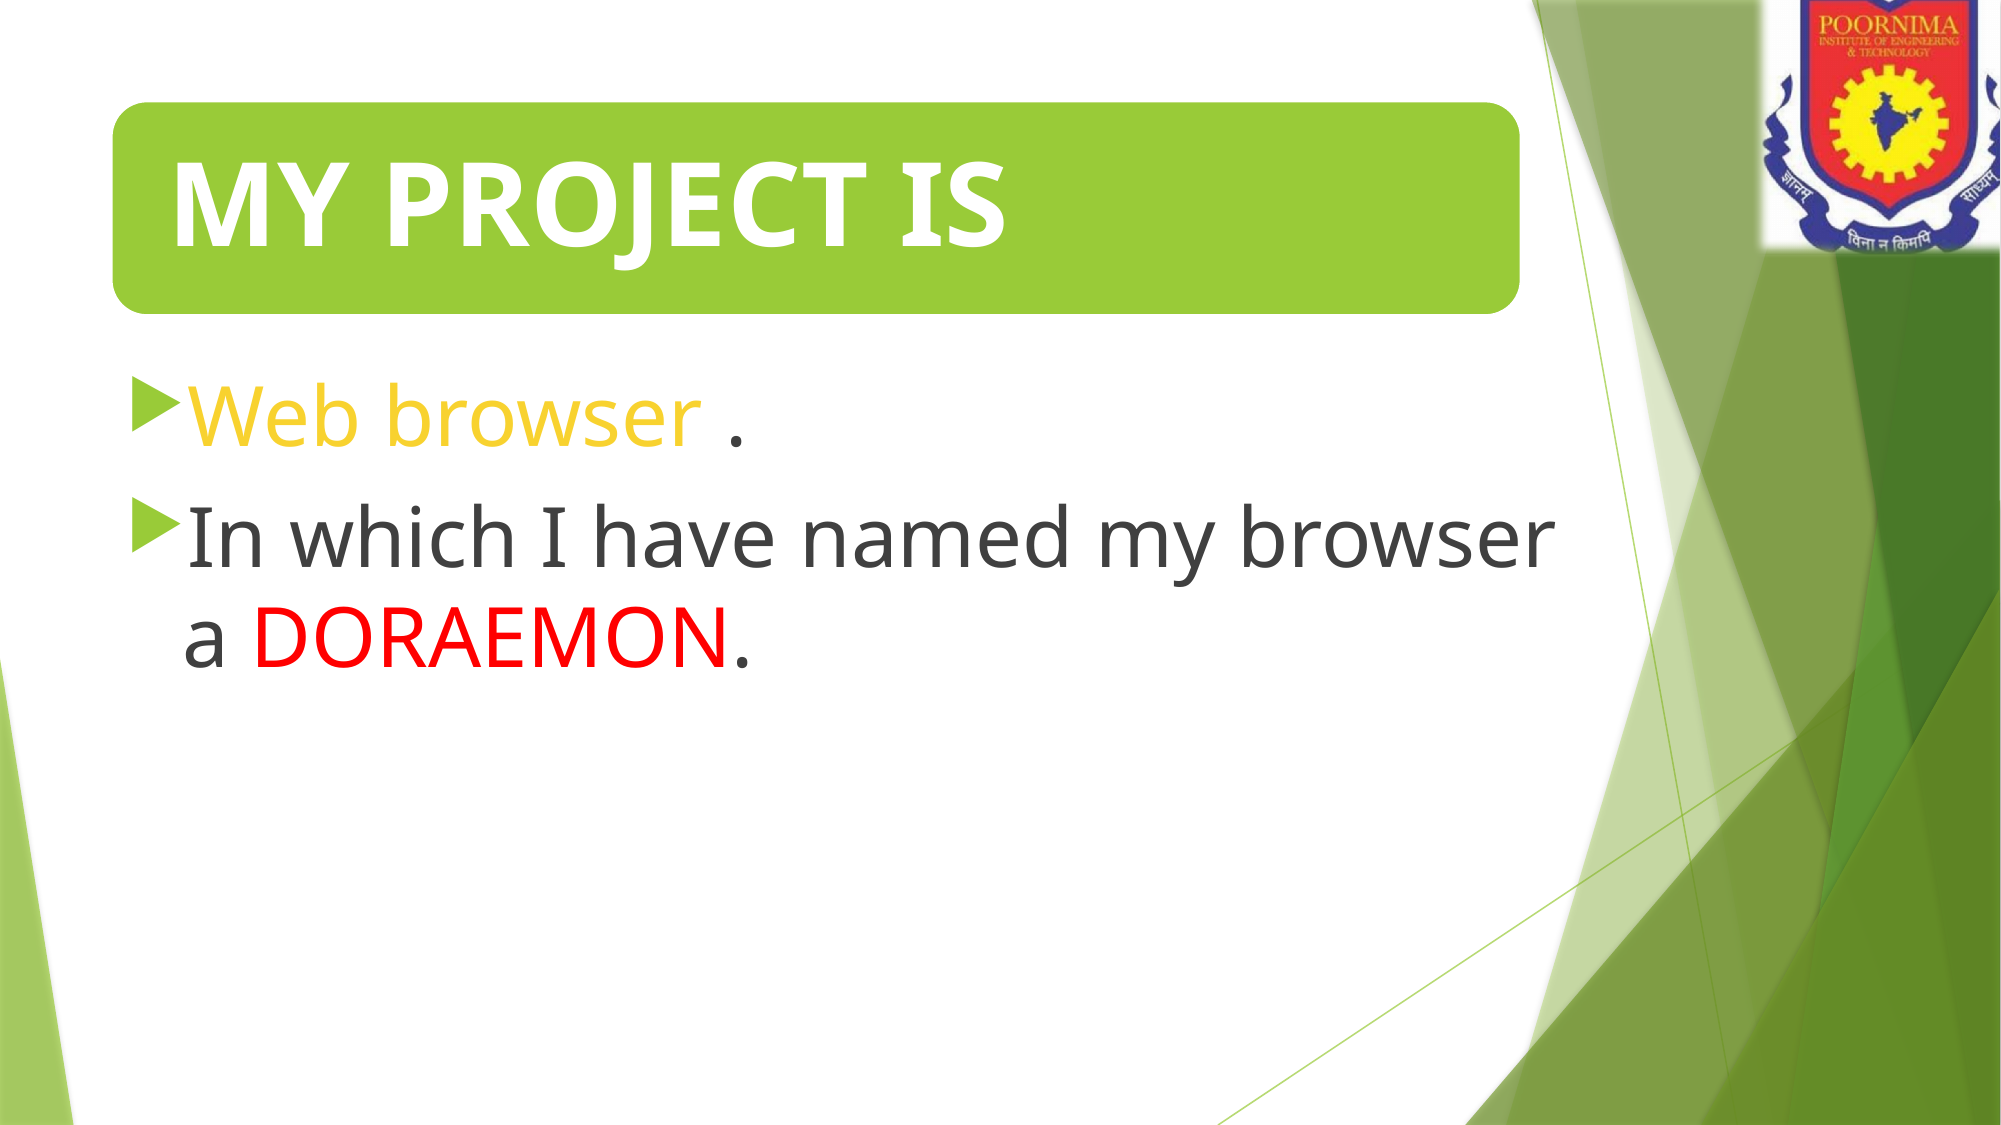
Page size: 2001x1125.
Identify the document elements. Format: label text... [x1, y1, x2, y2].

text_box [110, 99, 1522, 318]
picture [1755, 0, 2000, 255]
list Web browser . In which I have named my browser a DORAEMON. [111, 355, 1599, 991]
